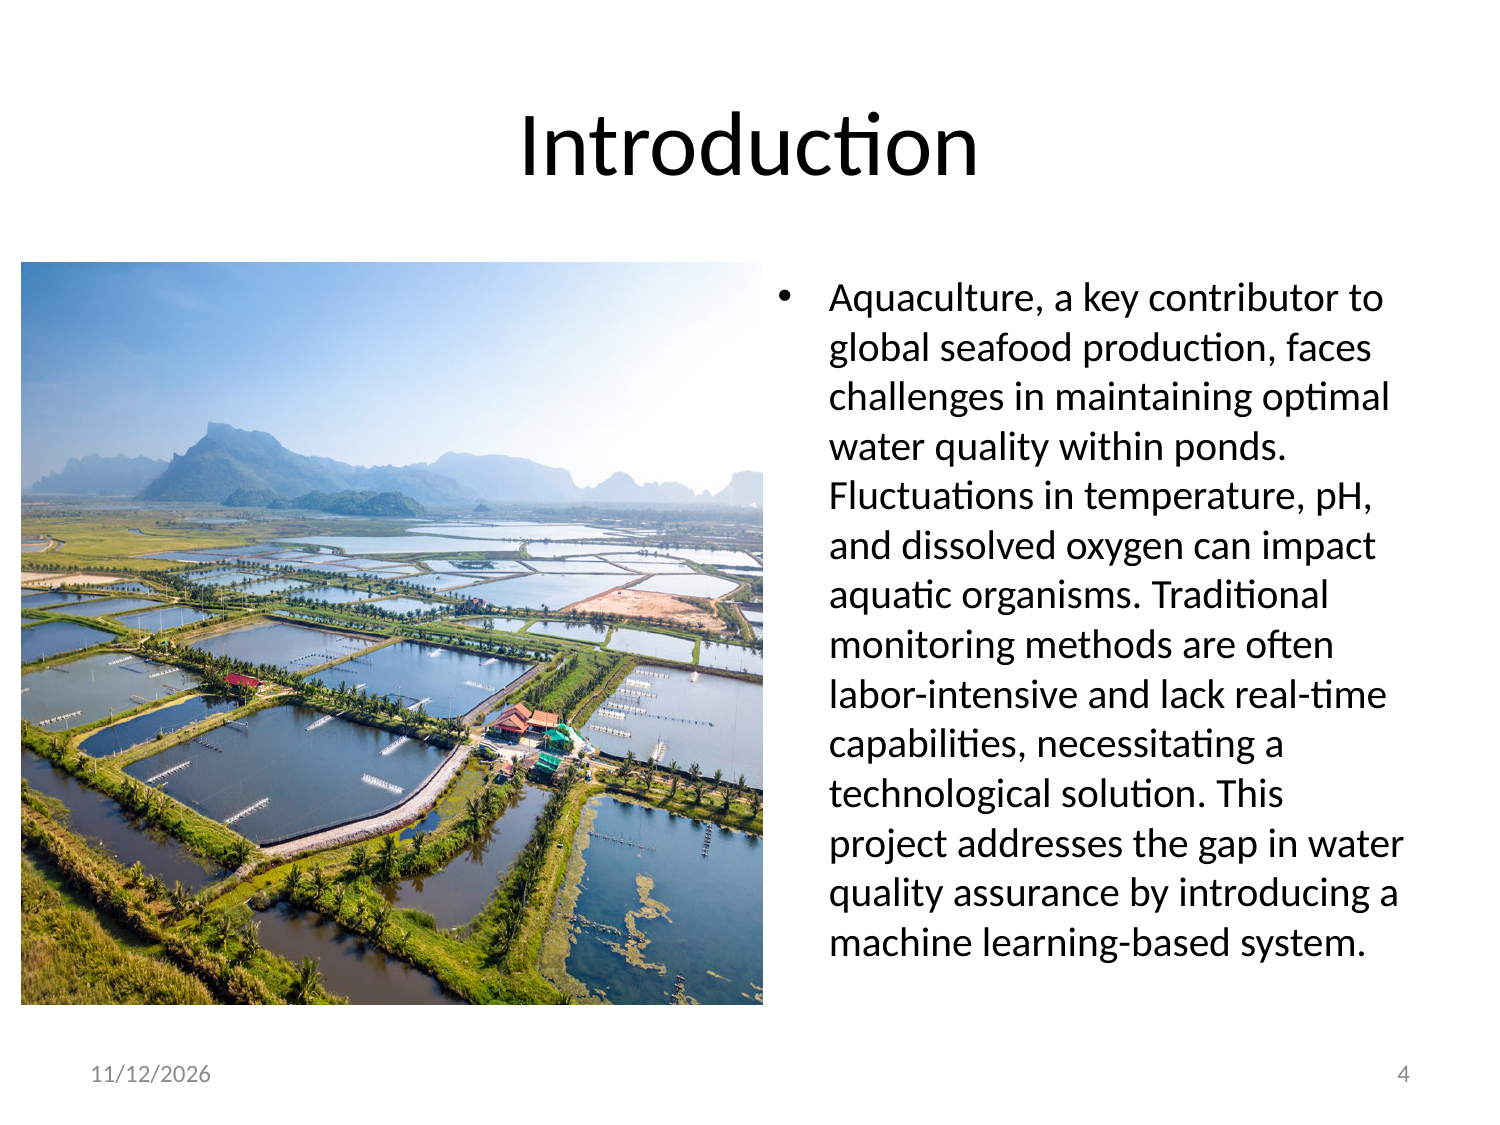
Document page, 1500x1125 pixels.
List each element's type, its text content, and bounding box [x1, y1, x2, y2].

list Aquaculture, a key contributor to global seafood production, faces challenges in maintaining optimal water quality within ponds. Fluctuations in temperature, pH, and dissolved oxygen can impact aquatic organisms. Traditional monitoring methods are often labor-intensive and lack real-time capabilities, necessitating a technological solution. This project addresses the gap in water quality assurance by introducing a machine learning-based system. [763, 262, 1425, 1005]
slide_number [75, 1042, 425, 1103]
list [21, 262, 763, 1006]
title Introduction [75, 45, 1425, 233]
slide_number 4 [1074, 1042, 1425, 1103]
